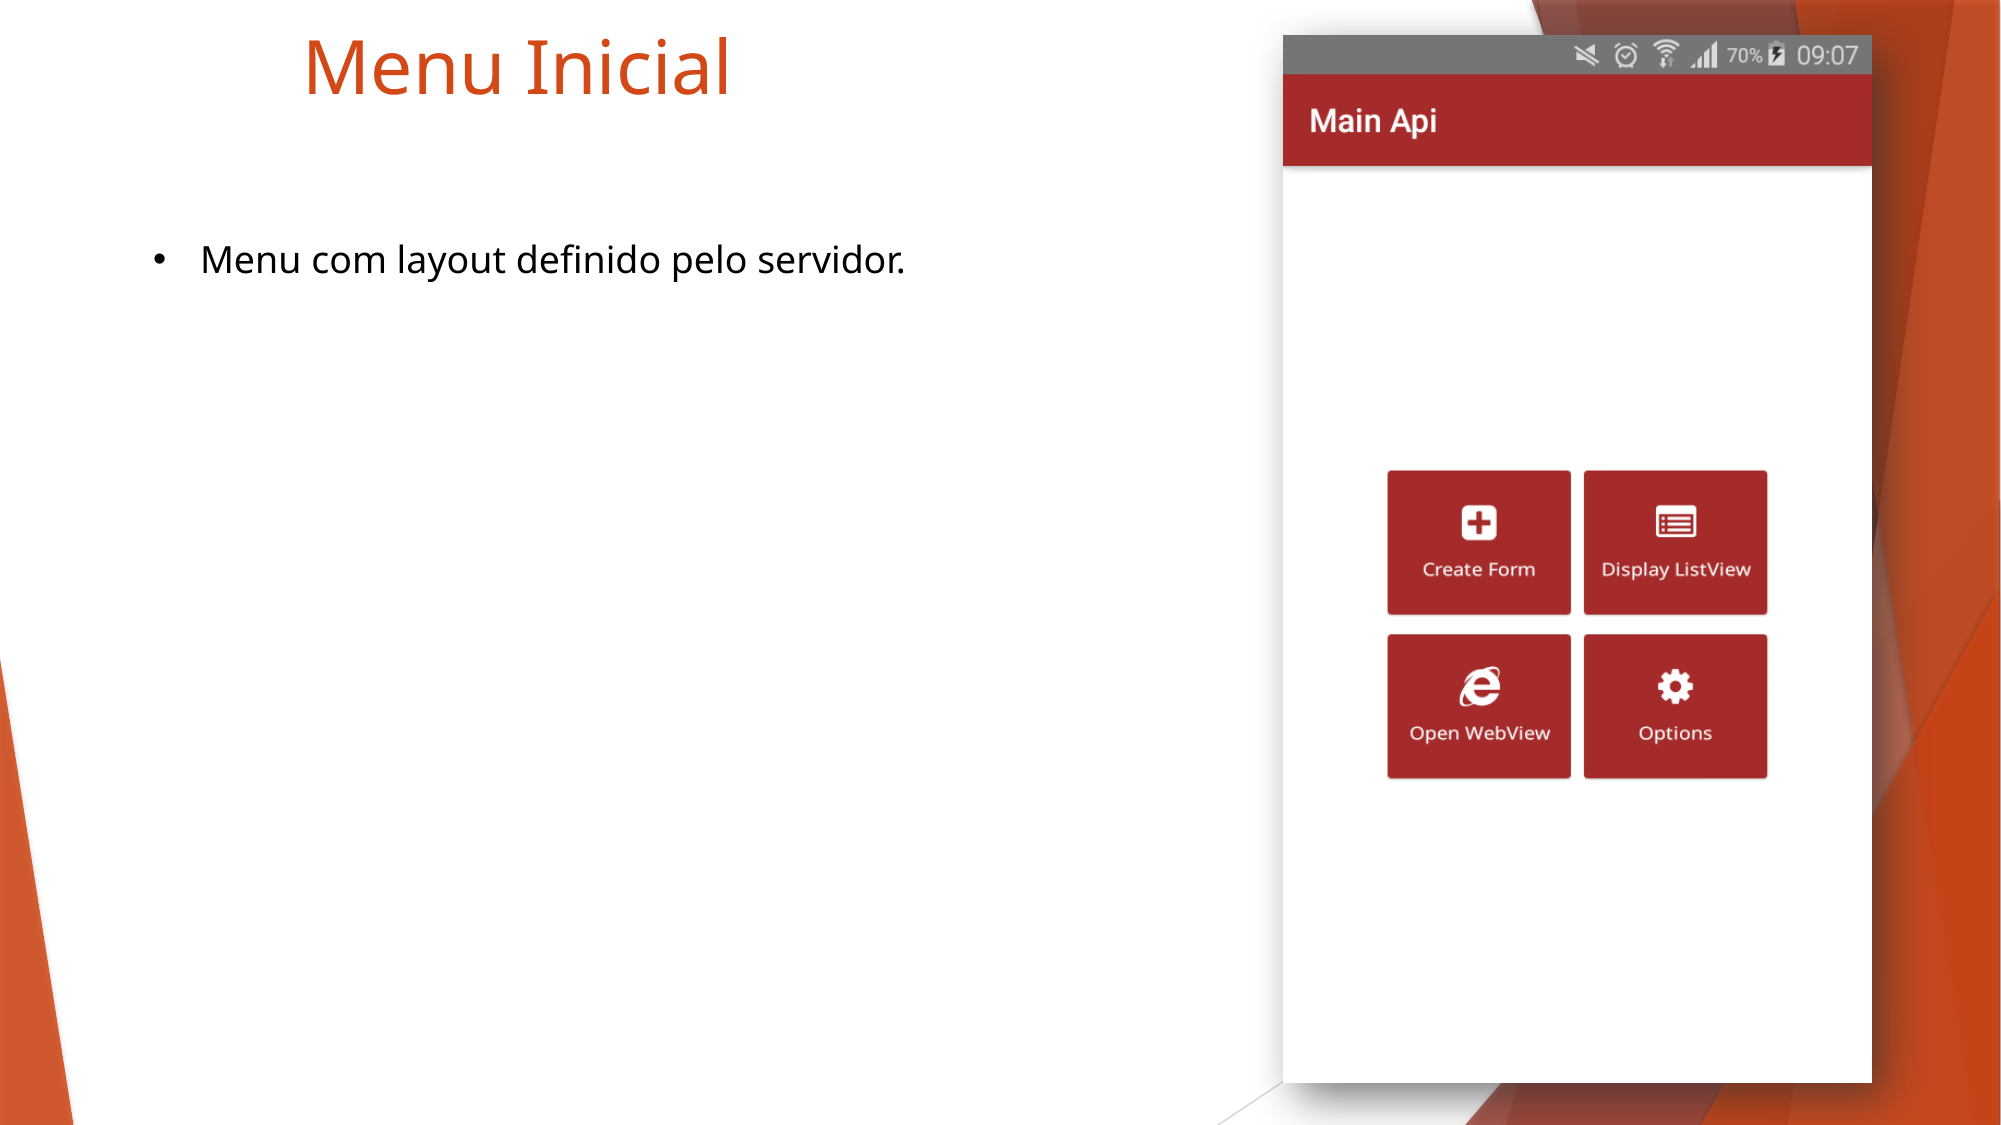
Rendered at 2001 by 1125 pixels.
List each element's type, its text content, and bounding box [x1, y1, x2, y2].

title Menu Inicial [0, 12, 1223, 229]
text_box Menu com layout definido pelo servidor. [138, 228, 922, 334]
picture [1282, 35, 1873, 1083]
